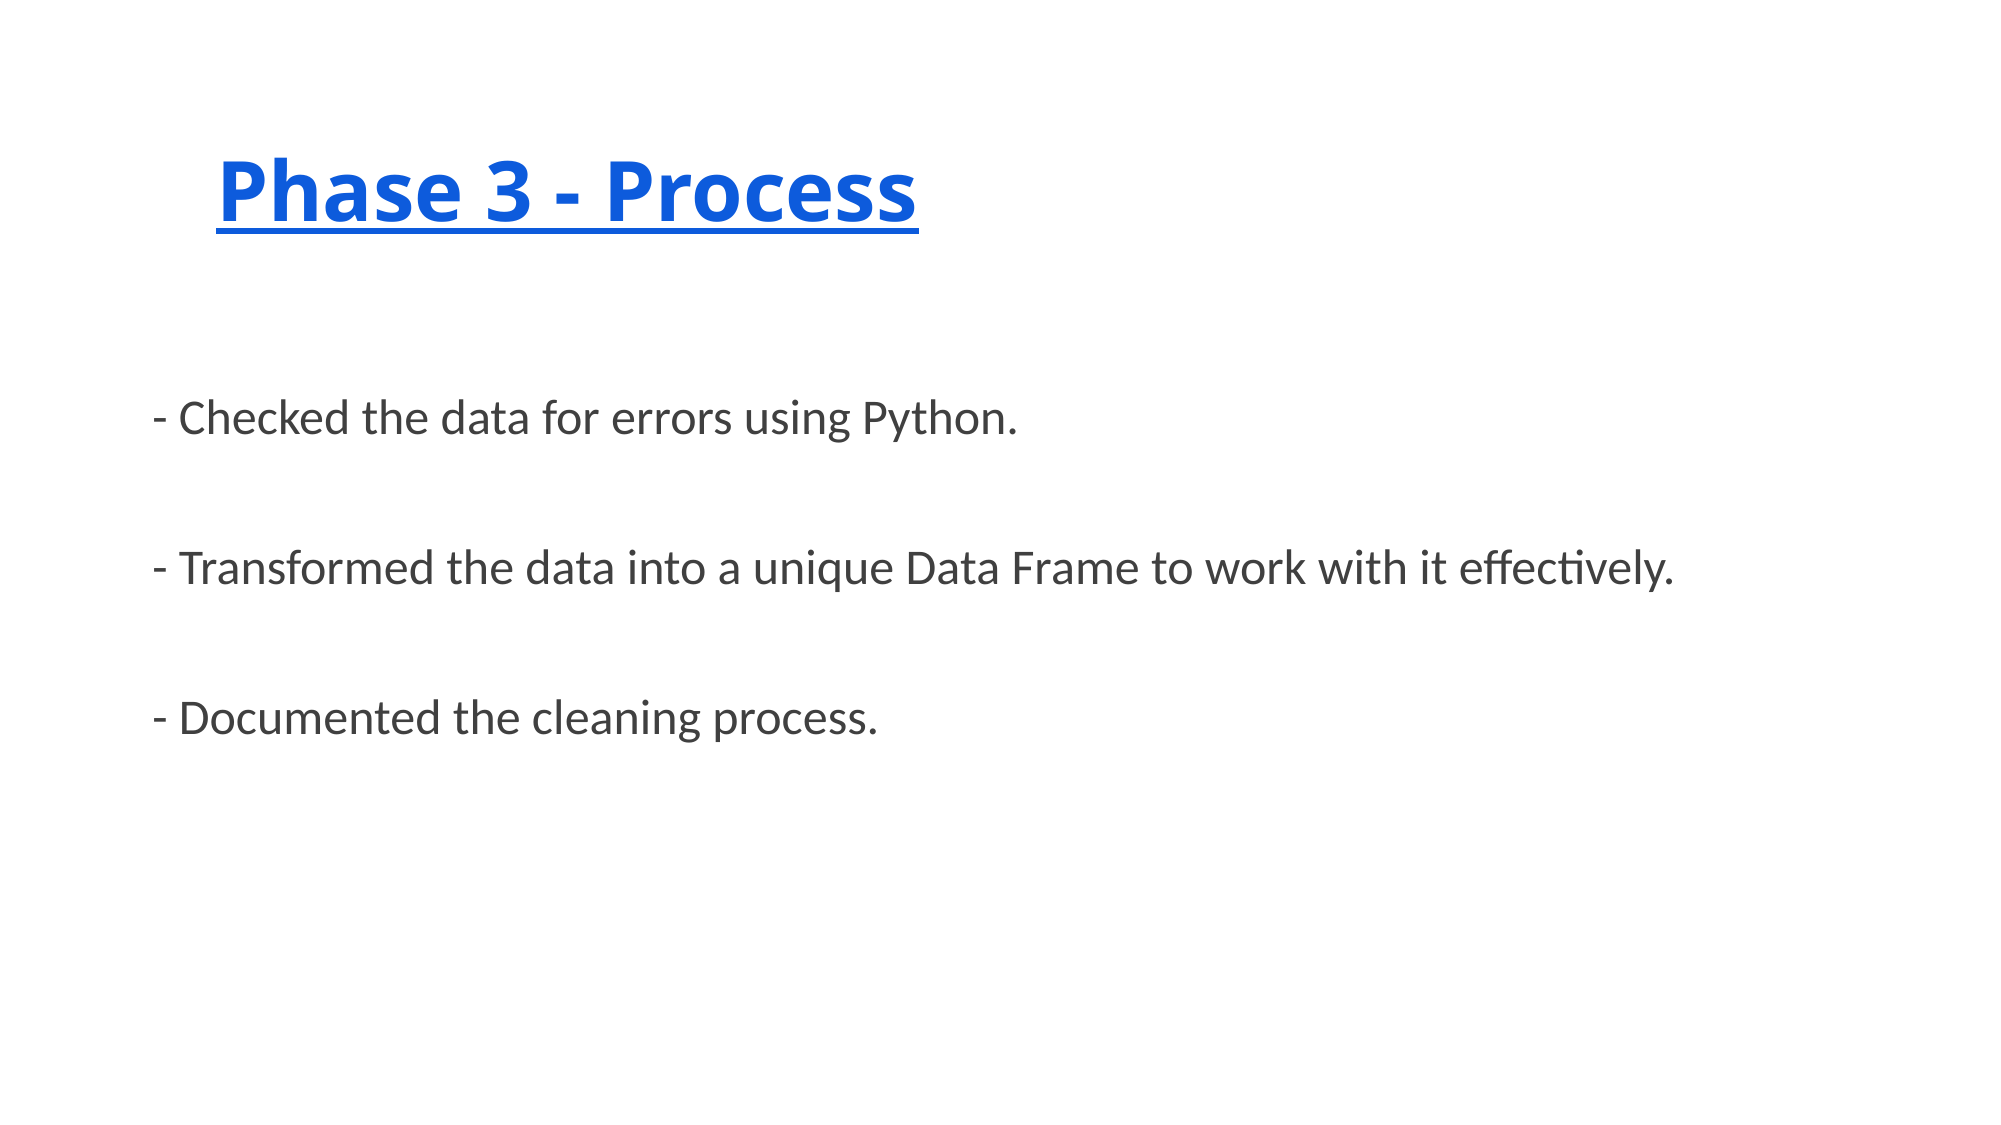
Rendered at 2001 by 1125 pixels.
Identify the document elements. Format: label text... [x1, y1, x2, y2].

title Phase 3 - Process [201, 75, 1927, 294]
list - Checked the data for errors using Python. - Transformed the data into a unique Data Frame to work with it effectively. - Documented the cleaning process. [137, 293, 1863, 1008]
